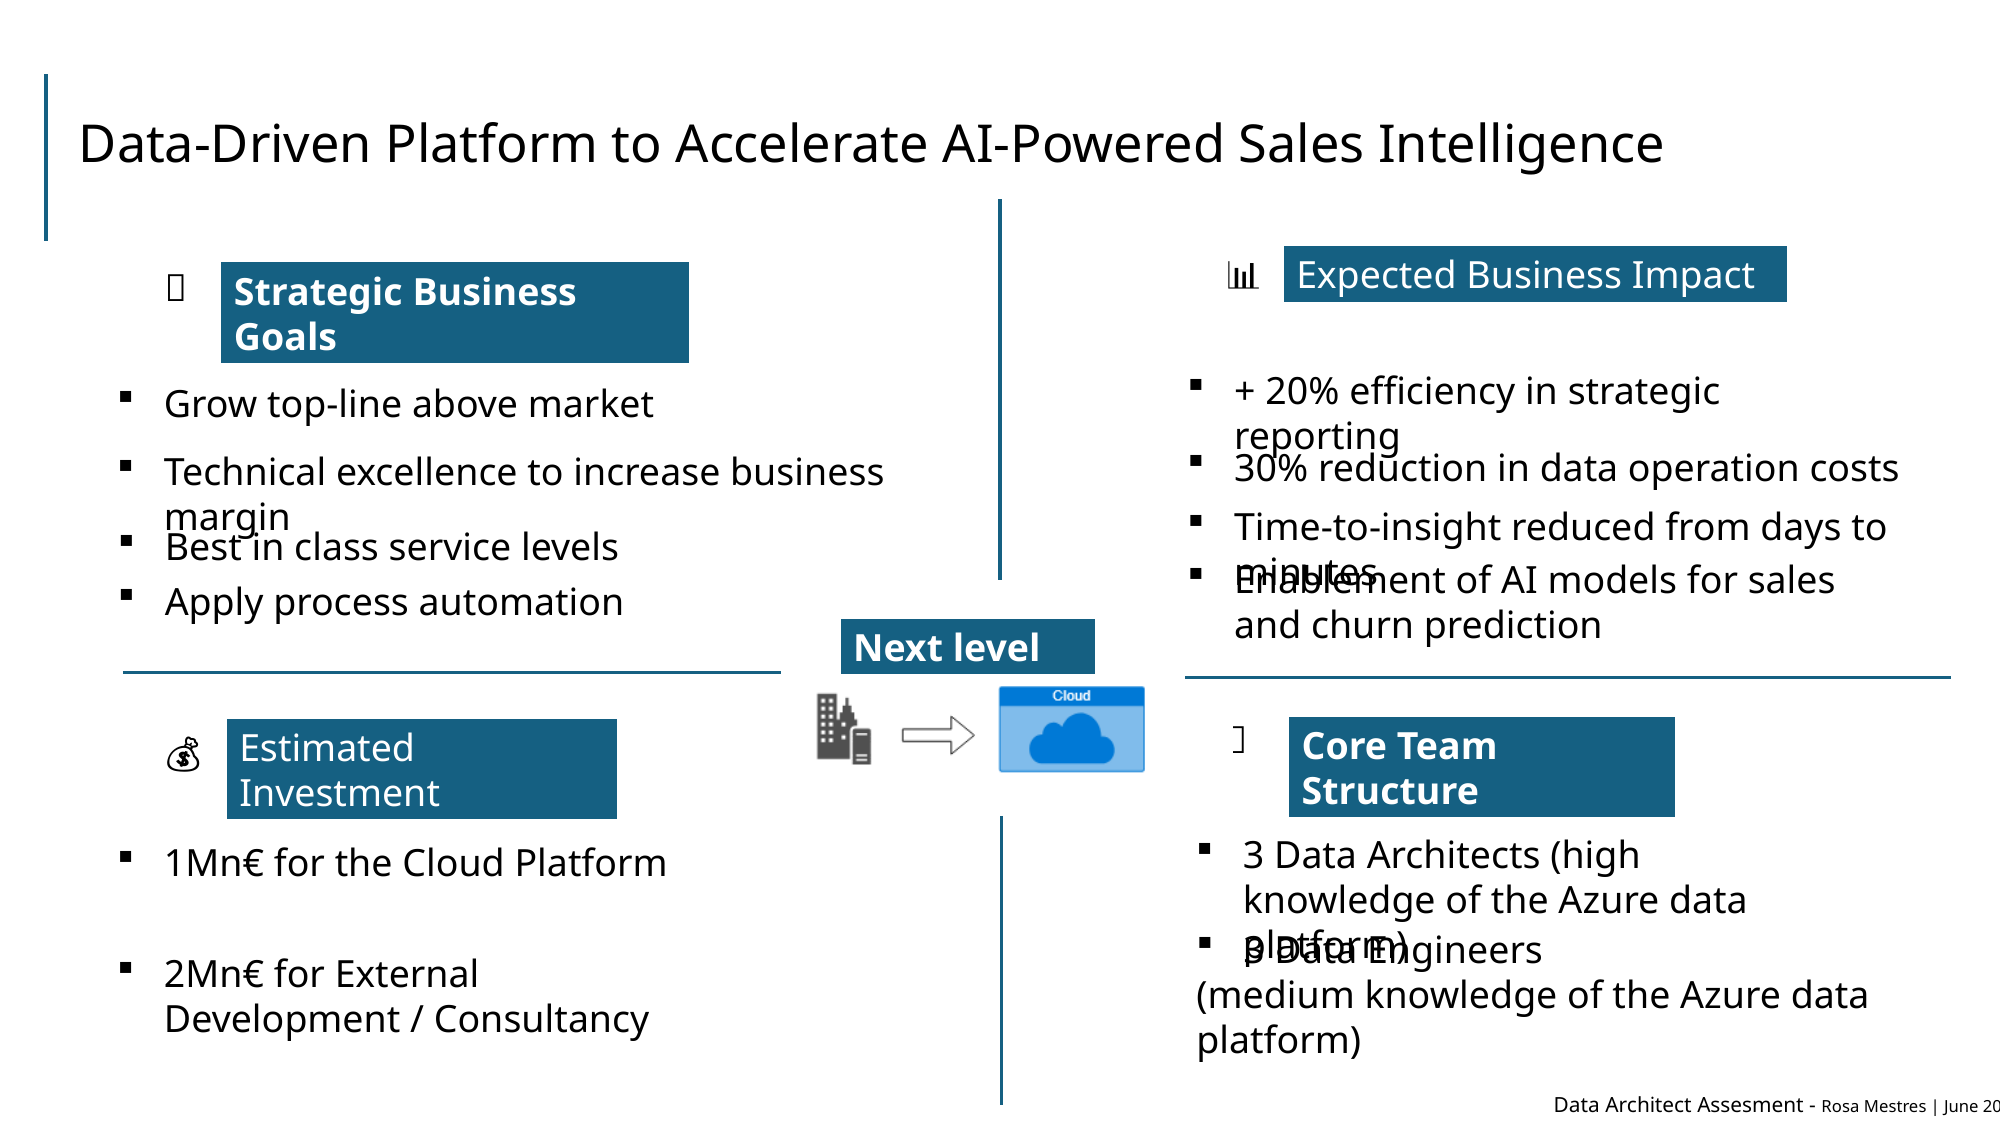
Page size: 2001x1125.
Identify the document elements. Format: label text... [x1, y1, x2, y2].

text_box Grow top-line above market [102, 372, 757, 432]
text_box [765, 616, 1234, 810]
text_box 1Mn€ for the Cloud Platform [102, 786, 739, 892]
text_box Data Architect Assesment - Rosa Mestres | June 2025 [1538, 1084, 2000, 1125]
text_box Technical excellence to increase business margin [102, 440, 982, 546]
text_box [1209, 243, 1790, 306]
text_box 30% reduction in data operation costs [1172, 436, 2000, 496]
text_box 3 Data Engineers (medium knowledge of the Azure data platform) [1181, 873, 2000, 1068]
text_box Best in class service levels [103, 515, 694, 576]
text_box Time-to-insight reduced from days to minutes [1172, 496, 2000, 601]
title Data-Driven Platform to Accelerate AI-Powered Sales Intelligence [63, 52, 1935, 245]
text_box 3 Data Architects (high knowledge of the Azure data platform) [1181, 778, 1818, 974]
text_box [1234, 708, 1679, 776]
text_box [149, 255, 692, 322]
text_box 2Mn€ for External Development / Consultancy [102, 897, 714, 1048]
text_box + 20% efficiency in strategic reporting [1172, 359, 1876, 465]
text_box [149, 715, 620, 785]
text_box Enablement of AI models for sales and churn prediction [1172, 601, 1907, 654]
text_box Apply process automation [103, 576, 643, 630]
